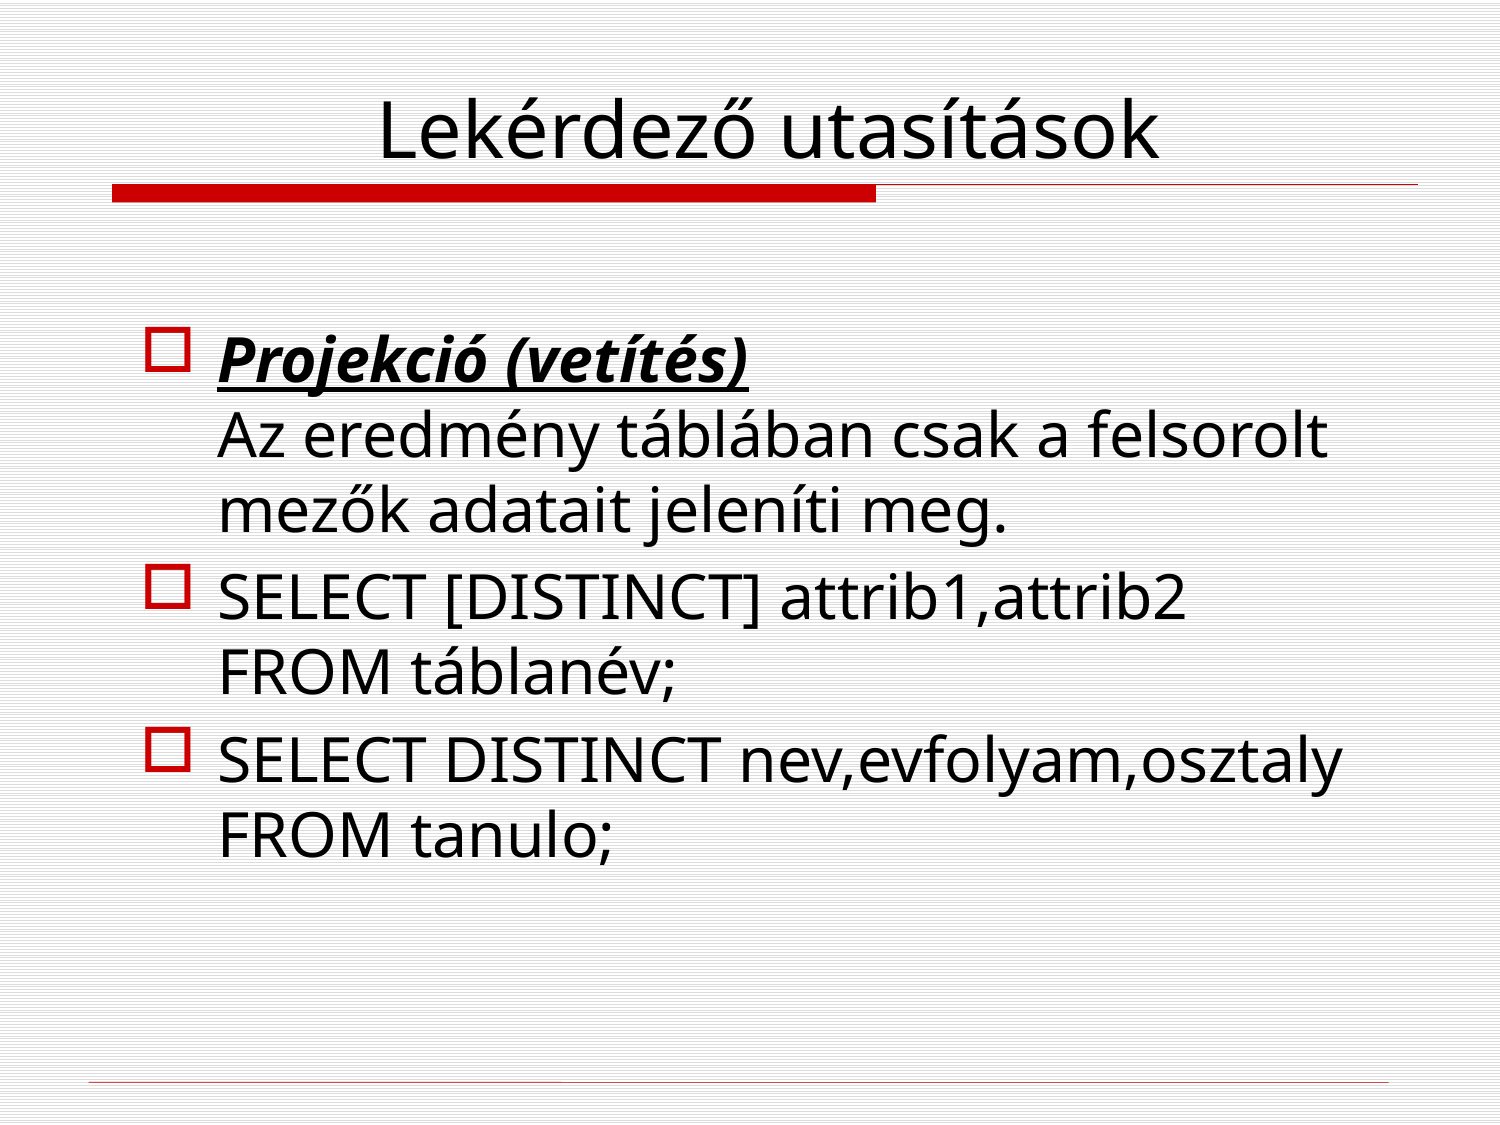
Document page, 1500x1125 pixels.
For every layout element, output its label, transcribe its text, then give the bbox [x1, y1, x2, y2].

list Projekció (vetítés) Az eredmény táblában csak a felsorolt mezők adatait jeleníti meg. SELECT [DISTINCT] attrib1,attrib2 FROM táblanév; SELECT DISTINCT nev,evfolyam,osztaly FROM tanulo; [124, 312, 1436, 976]
title Lekérdező utasítások [111, 89, 1425, 182]
